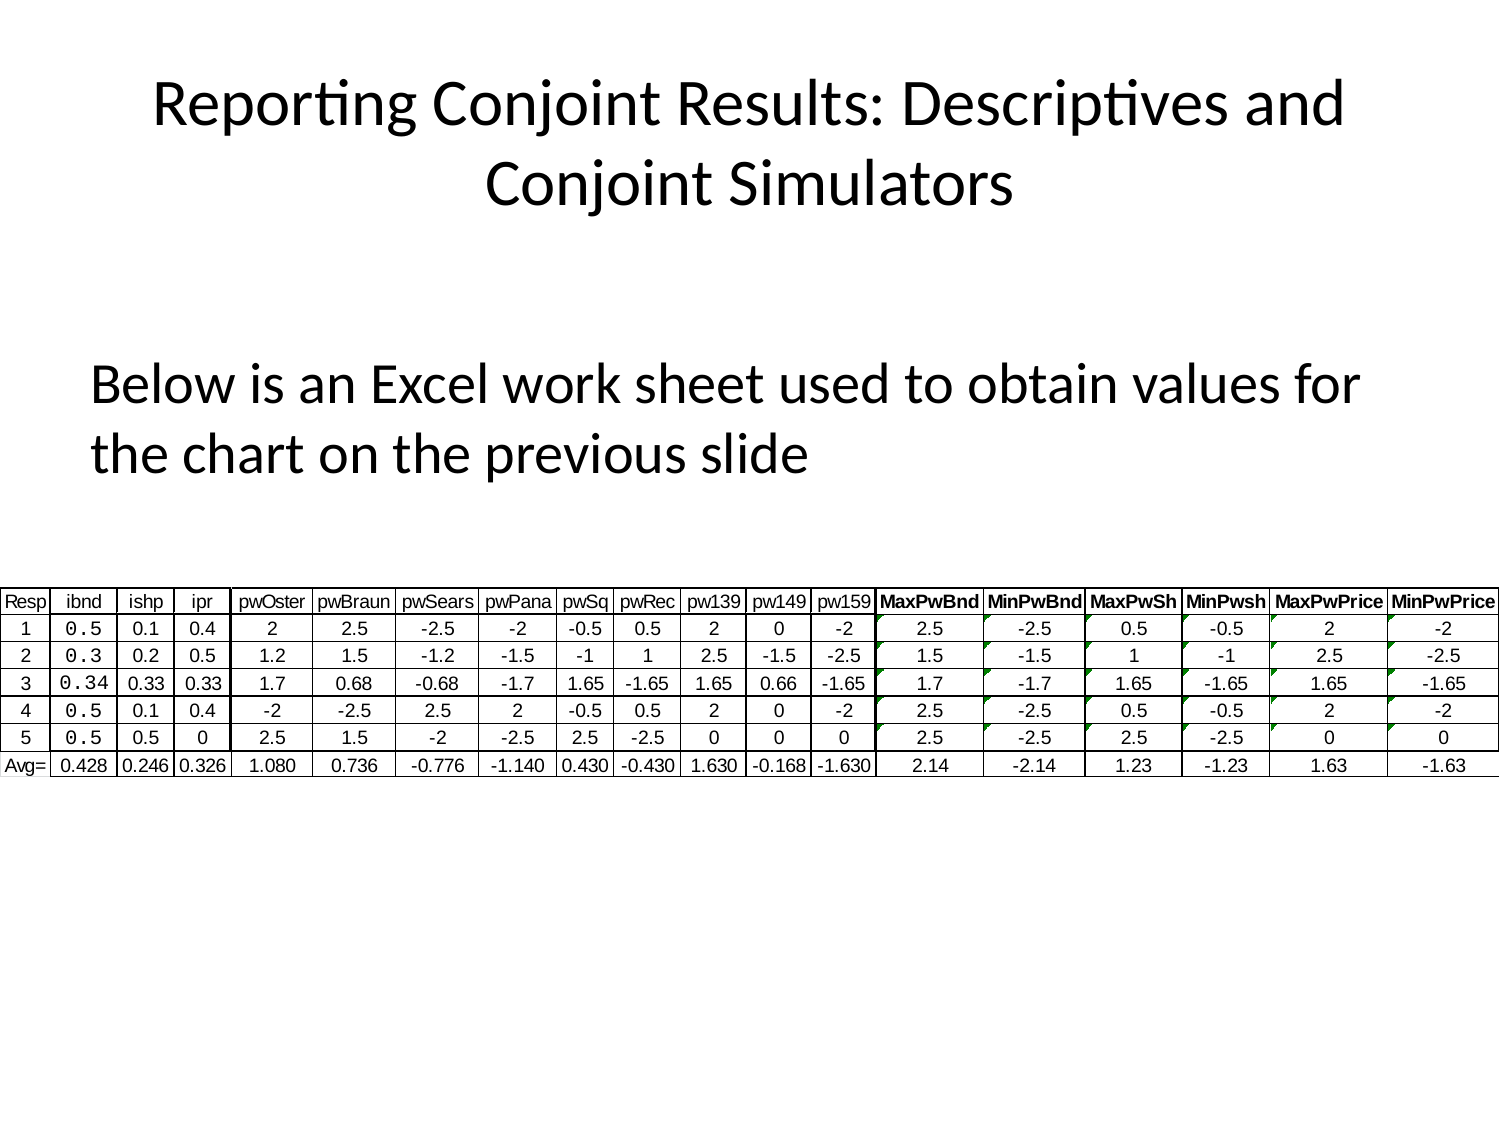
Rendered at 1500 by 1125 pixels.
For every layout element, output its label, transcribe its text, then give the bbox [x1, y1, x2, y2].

title Reporting Conjoint Results: Descriptives and Conjoint Simulators [75, 45, 1425, 233]
picture [0, 587, 1500, 778]
list Below is an Excel work sheet used to obtain values for the chart on the previous slide [75, 337, 1425, 488]
